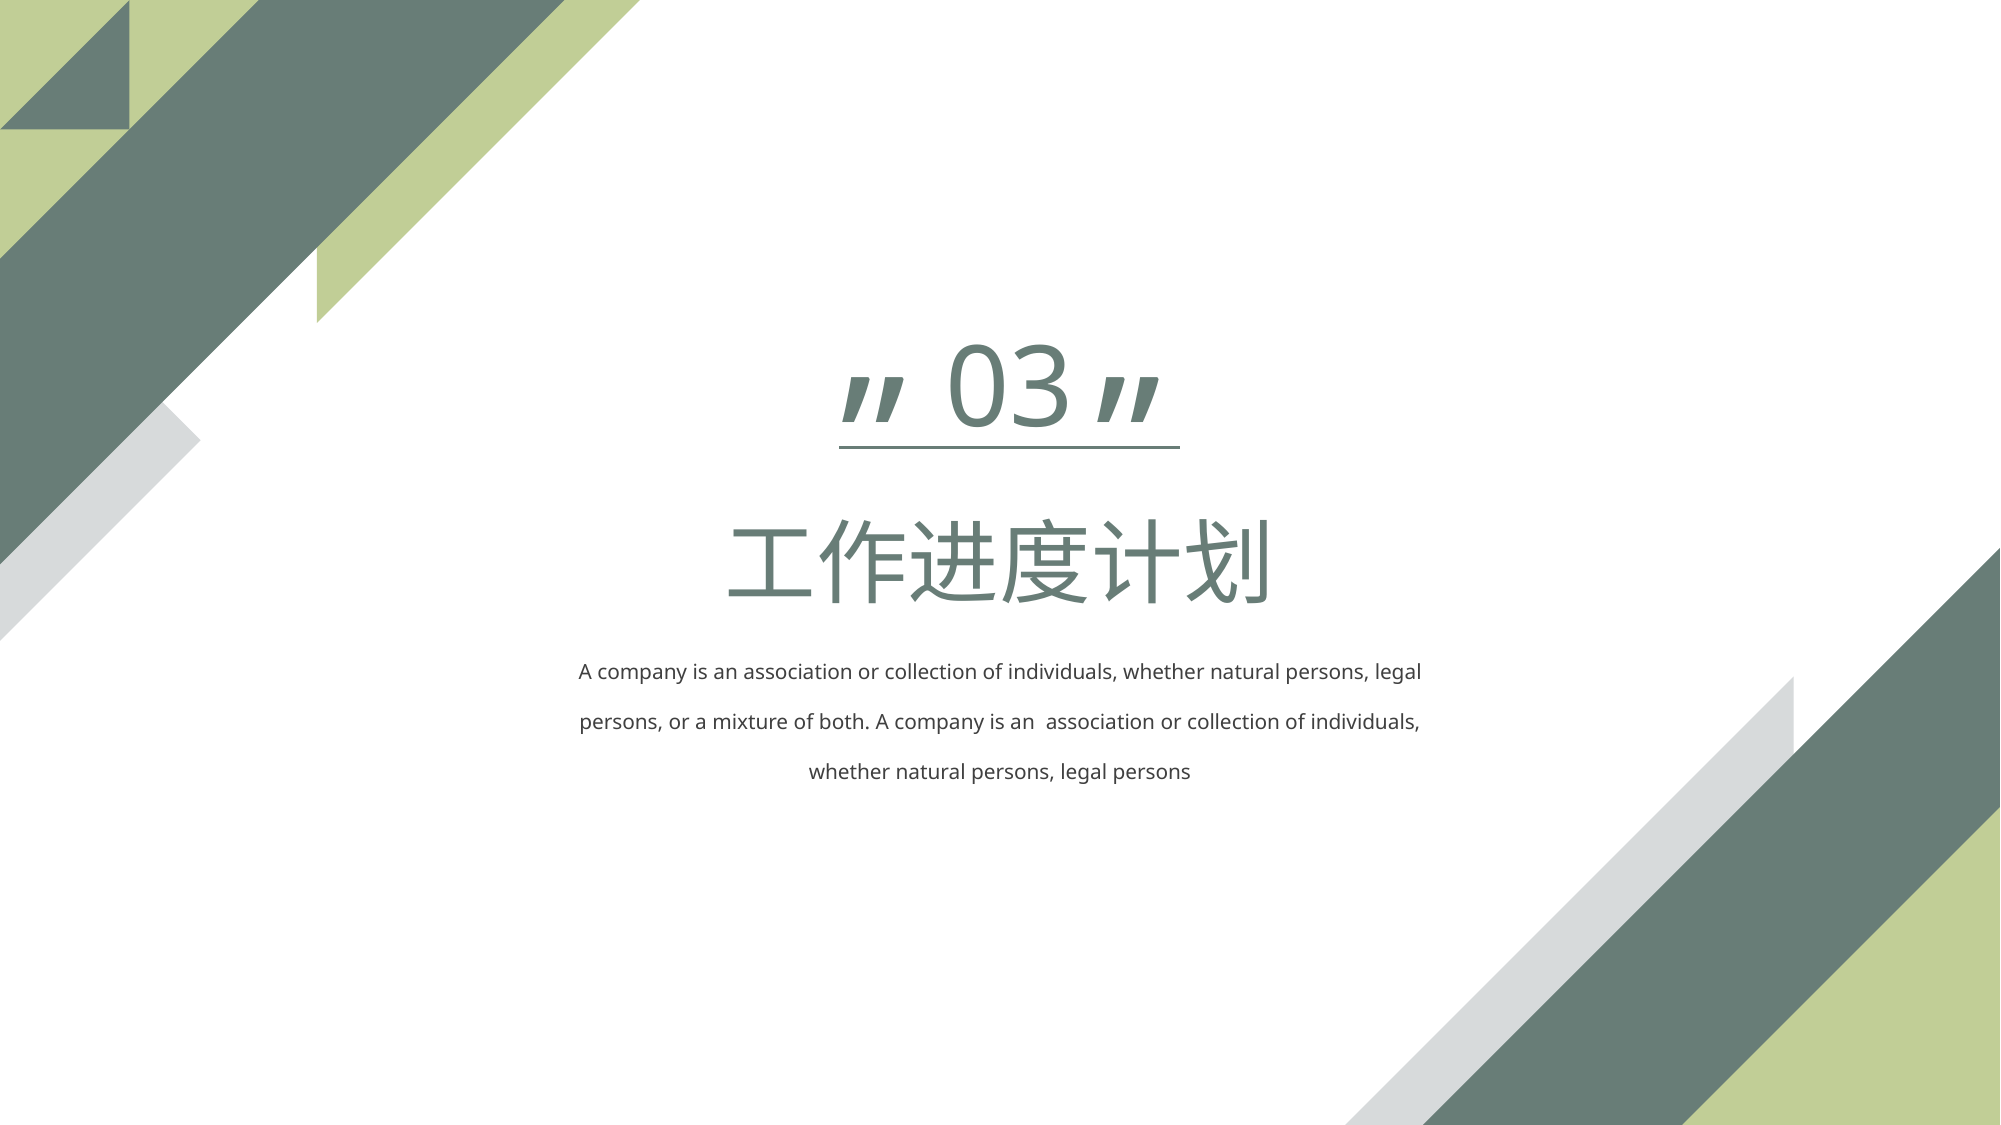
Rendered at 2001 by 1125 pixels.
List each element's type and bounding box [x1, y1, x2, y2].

text_box [0, 0, 128, 128]
text_box [0, 128, 129, 261]
text_box [1343, 673, 1795, 1125]
text_box [128, 0, 261, 132]
text_box [0, 402, 203, 643]
text_box [315, 0, 642, 326]
text_box [1680, 805, 2000, 1125]
text_box [1421, 546, 2000, 1125]
text_box [0, 0, 566, 566]
text_box [530, 306, 1470, 786]
